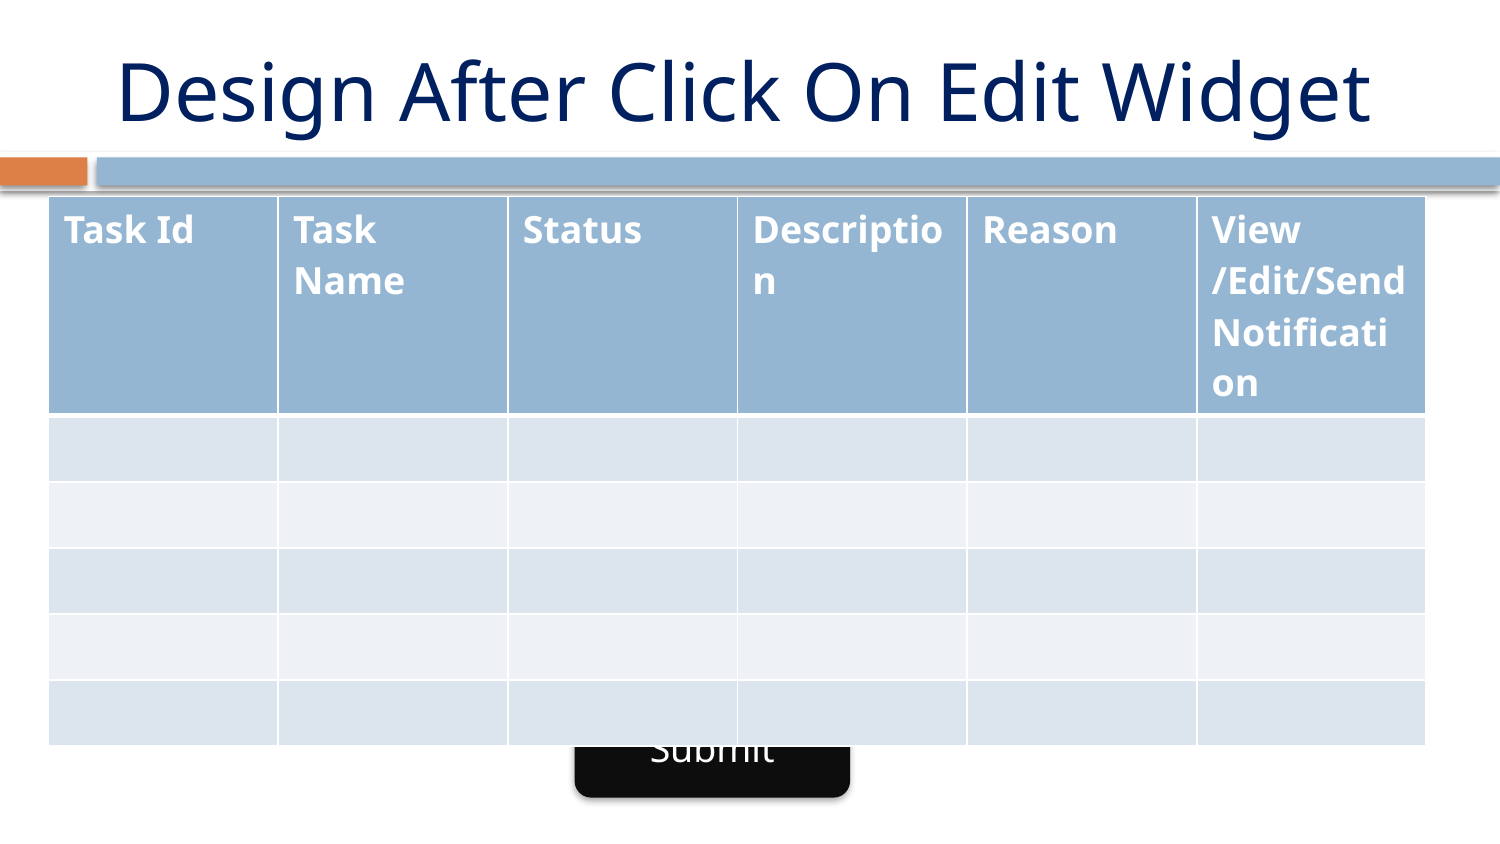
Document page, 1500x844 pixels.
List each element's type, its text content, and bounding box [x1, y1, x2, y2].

table_cell [738, 615, 966, 679]
table_cell [279, 681, 507, 745]
table_cell [738, 549, 966, 613]
table_cell [1198, 549, 1425, 613]
table_cell [49, 615, 277, 679]
table_cell [279, 483, 507, 547]
table_header Status [509, 197, 737, 413]
table_cell [509, 681, 737, 745]
title Design After Click On Edit Widget [100, 28, 1438, 150]
table_cell [509, 615, 737, 679]
table_cell [1198, 615, 1425, 679]
table_cell [1198, 483, 1425, 547]
table_cell [1198, 681, 1425, 745]
table_cell [509, 483, 737, 547]
table_cell [968, 681, 1196, 745]
table_cell [968, 549, 1196, 613]
table_cell [49, 681, 277, 745]
table_cell [1198, 418, 1425, 481]
table_header View /Edit/Send Notification [1198, 197, 1425, 413]
table_cell [968, 615, 1196, 679]
table_cell [509, 418, 737, 481]
table_cell [738, 483, 966, 547]
table_header Task Id [49, 197, 277, 413]
table_header Description [738, 197, 966, 413]
table_cell [279, 418, 507, 481]
table_header Reason [968, 197, 1196, 413]
table_cell [738, 681, 966, 745]
table_cell [738, 418, 966, 481]
table_cell [968, 483, 1196, 547]
table_cell [49, 483, 277, 547]
table_cell [49, 549, 277, 613]
table_header Task Name [279, 197, 507, 413]
table_cell [968, 418, 1196, 481]
text_box Submit [574, 747, 851, 798]
table_cell [279, 615, 507, 679]
table_cell [49, 418, 277, 481]
table_cell [509, 549, 737, 613]
table_cell [279, 549, 507, 613]
